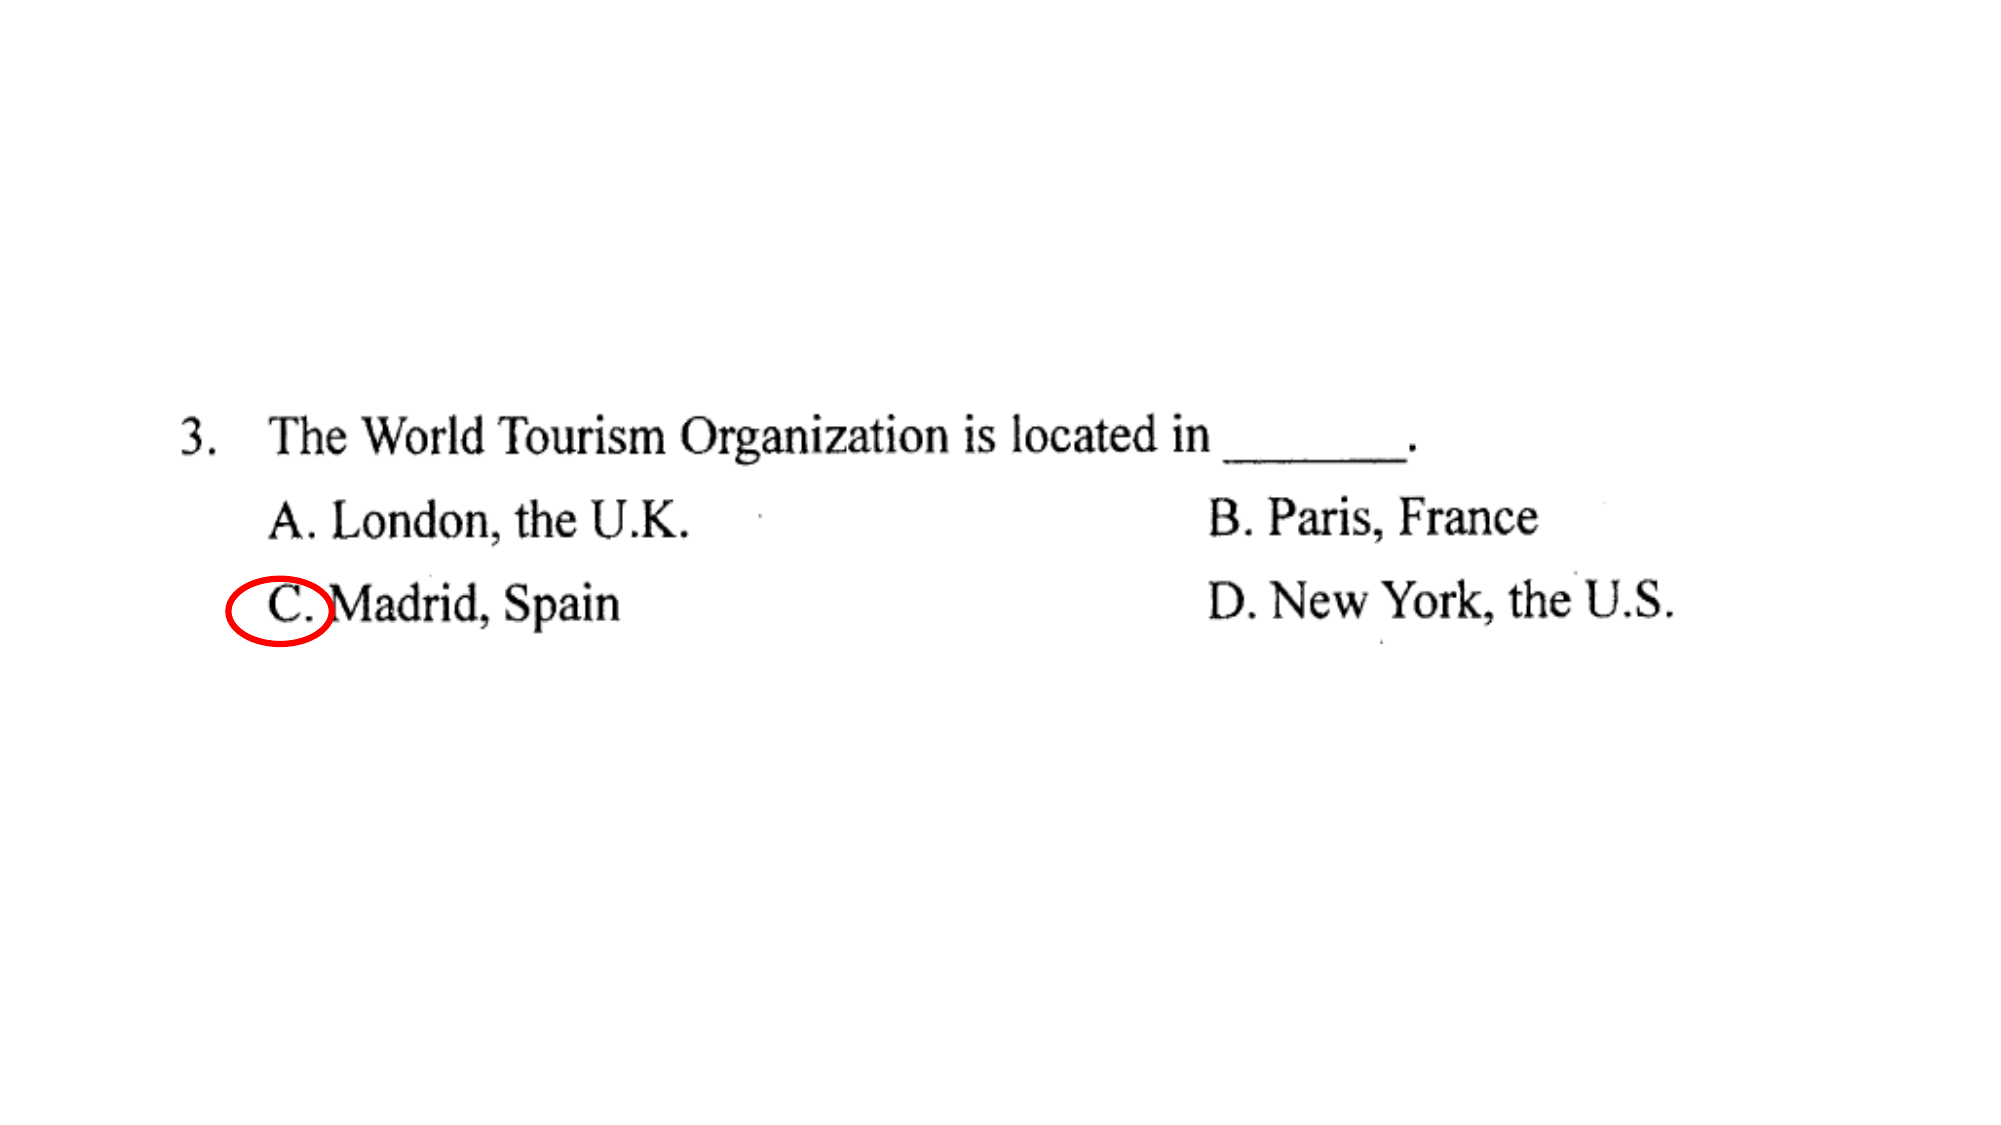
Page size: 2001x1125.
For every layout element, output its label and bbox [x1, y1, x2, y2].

picture [159, 396, 1751, 644]
